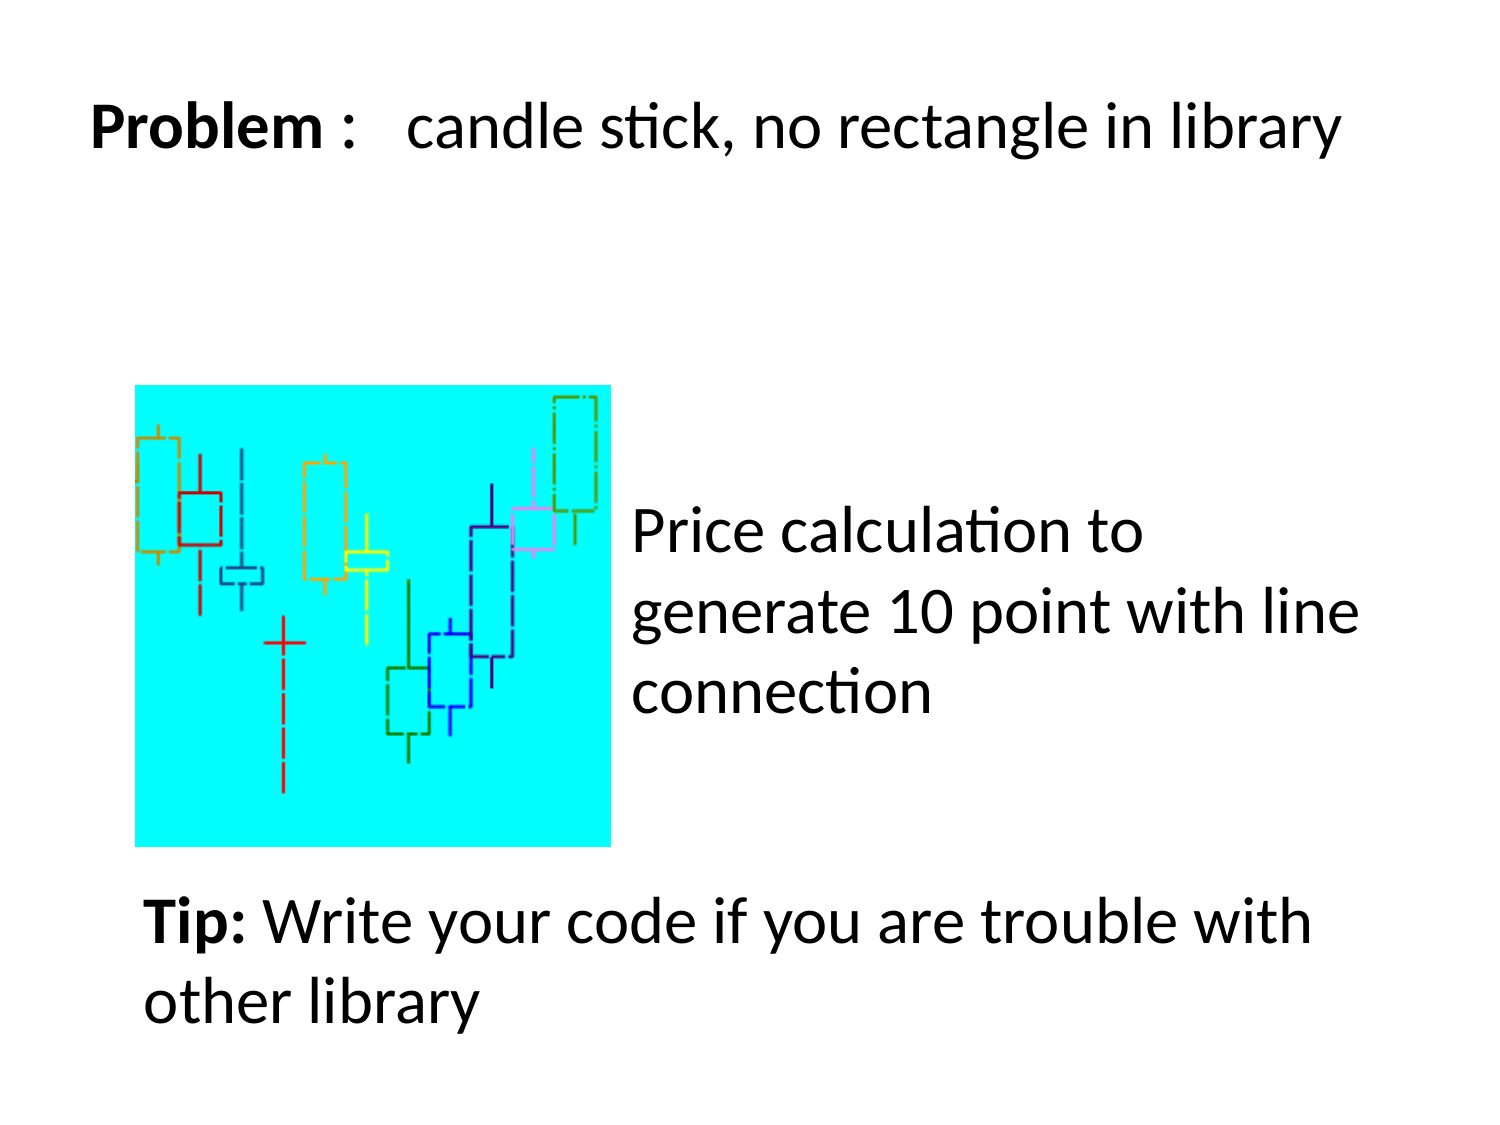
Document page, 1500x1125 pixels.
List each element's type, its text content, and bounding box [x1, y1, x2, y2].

picture [135, 385, 611, 847]
text_box Price calculation to generate 10 point with line connection [616, 385, 1412, 847]
list Problem : candle stick, no rectangle in library [75, 66, 1436, 220]
text_box Tip: Write your code if you are trouble with other library [128, 869, 1381, 1083]
